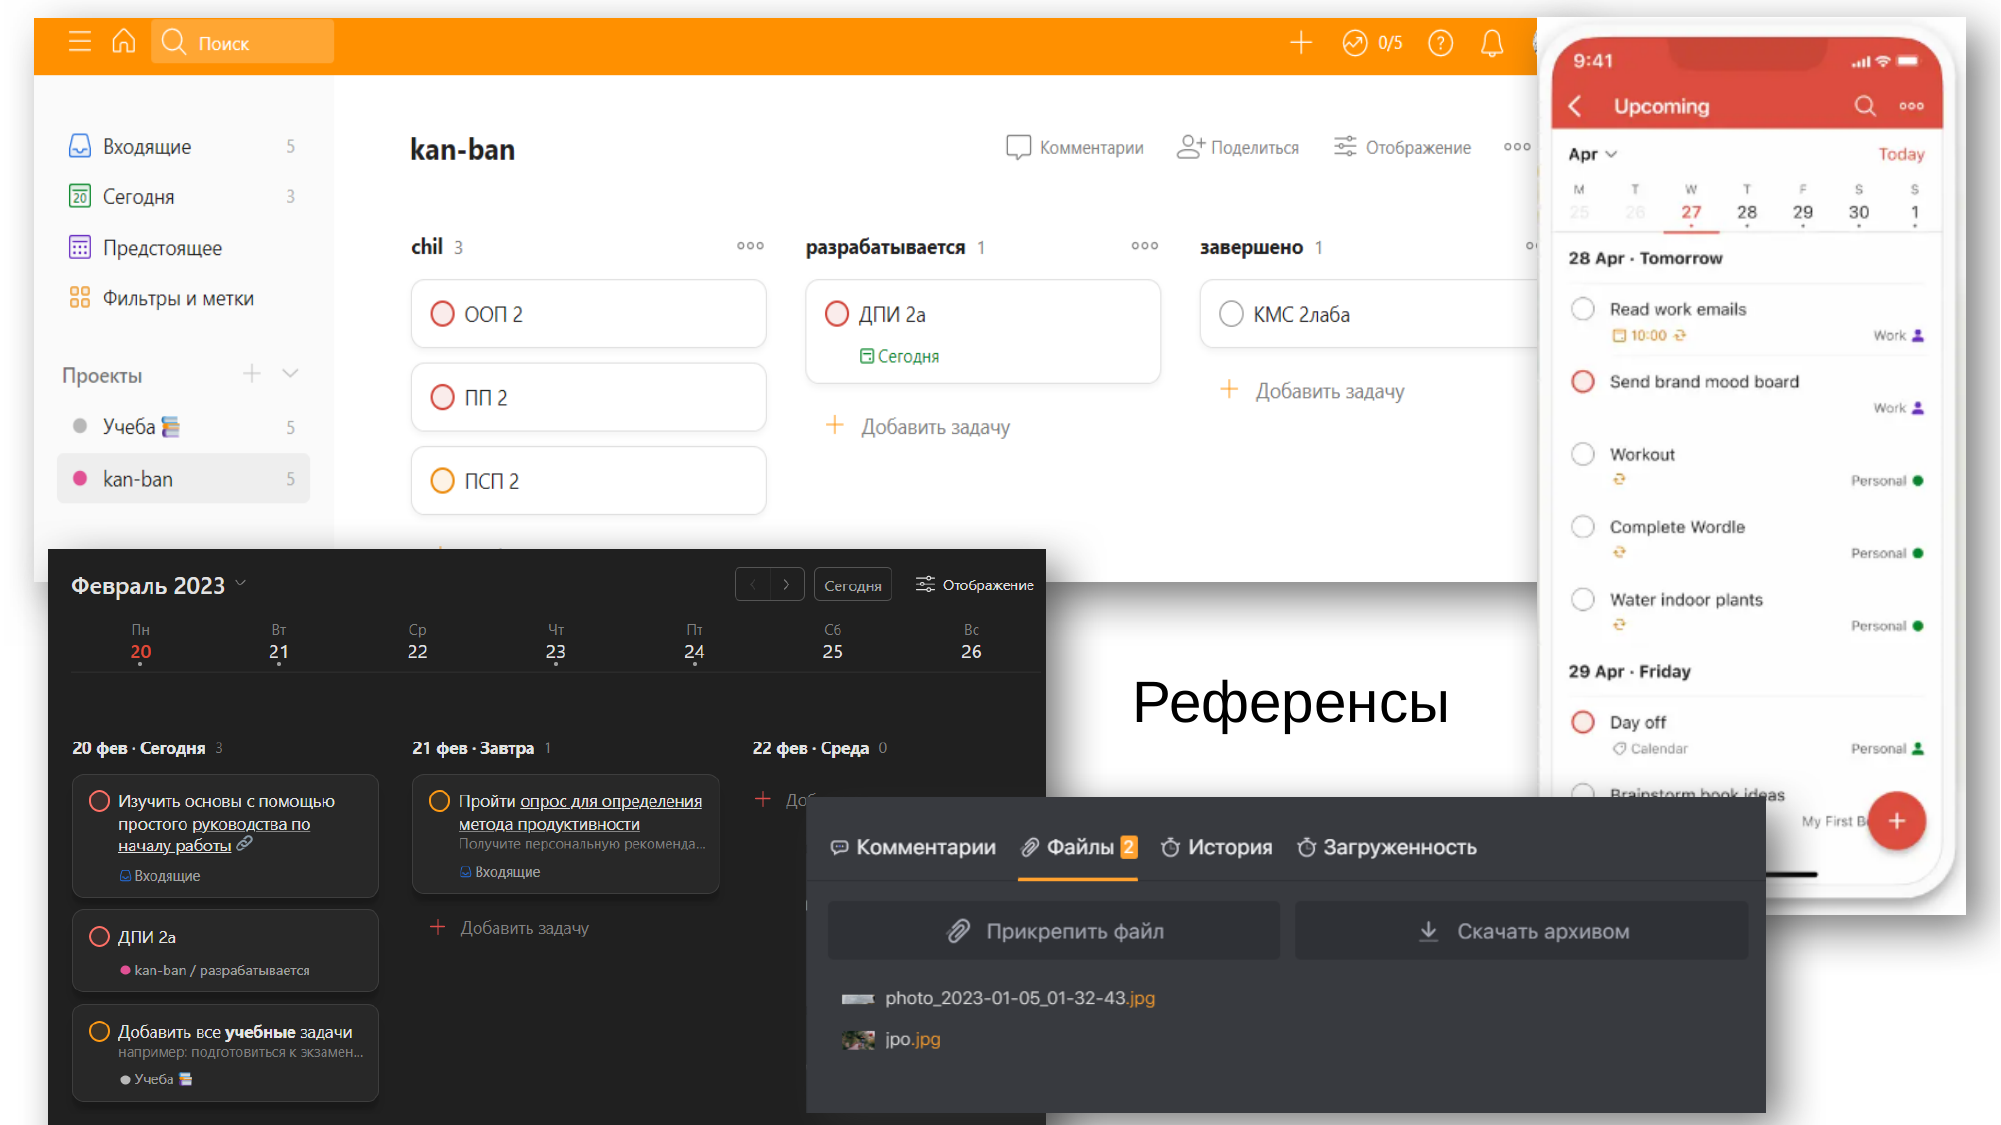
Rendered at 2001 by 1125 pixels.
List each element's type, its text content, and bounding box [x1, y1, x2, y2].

picture [34, 17, 1966, 1125]
text_box Референсы [1104, 664, 1479, 745]
